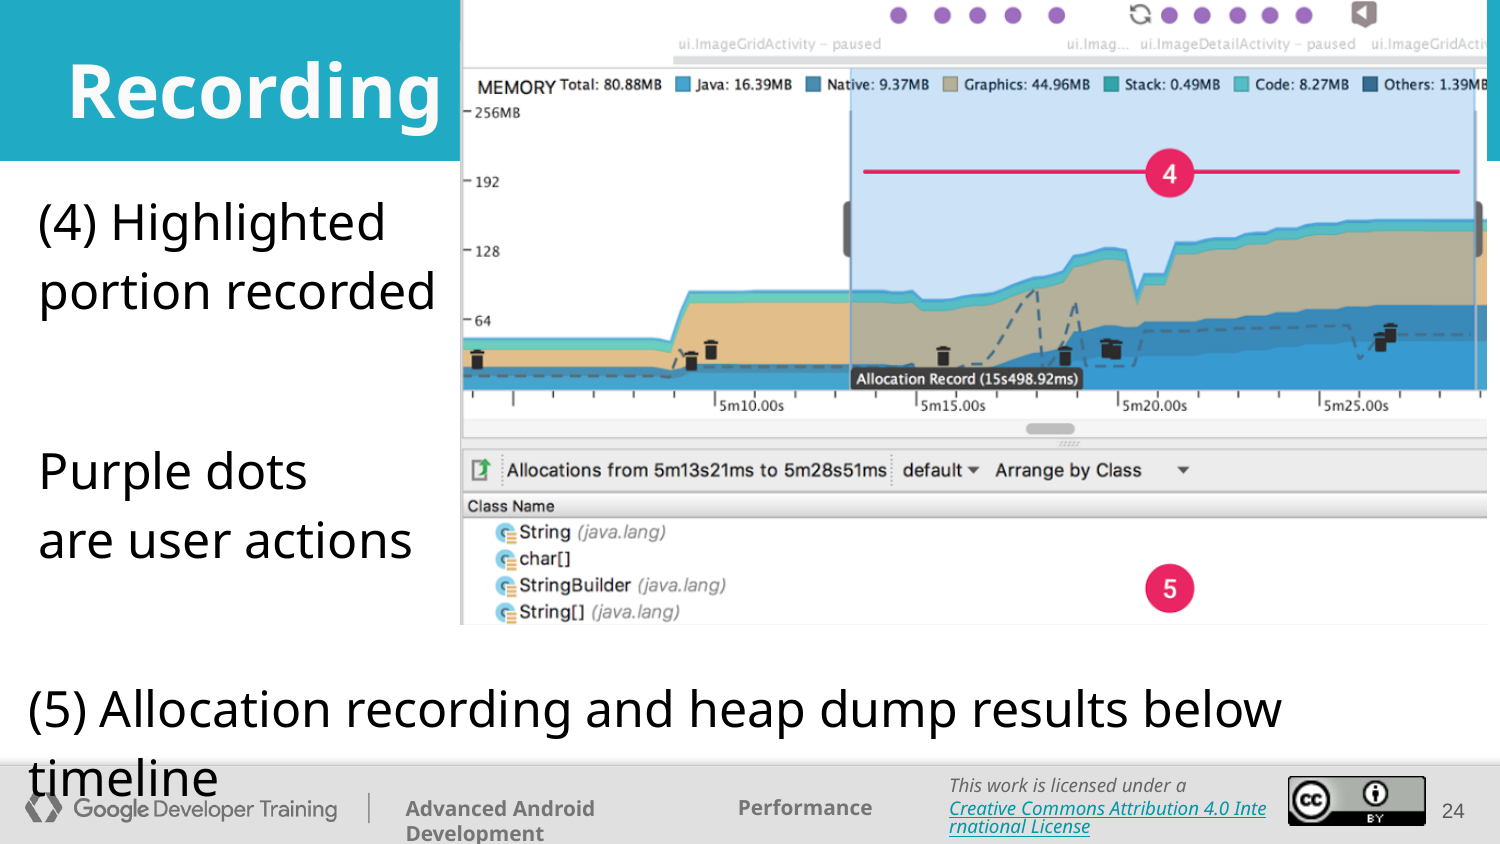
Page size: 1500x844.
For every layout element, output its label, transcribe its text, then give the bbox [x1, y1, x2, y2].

list (5) Allocation recording and heap dump results below timeline [13, 653, 1466, 748]
title Recording [51, 28, 454, 122]
list (4) Highlighted portion recorded Purple dots are user actions [23, 166, 454, 625]
picture [0, 0, 1500, 844]
slide_number ‹#› [1389, 777, 1480, 842]
